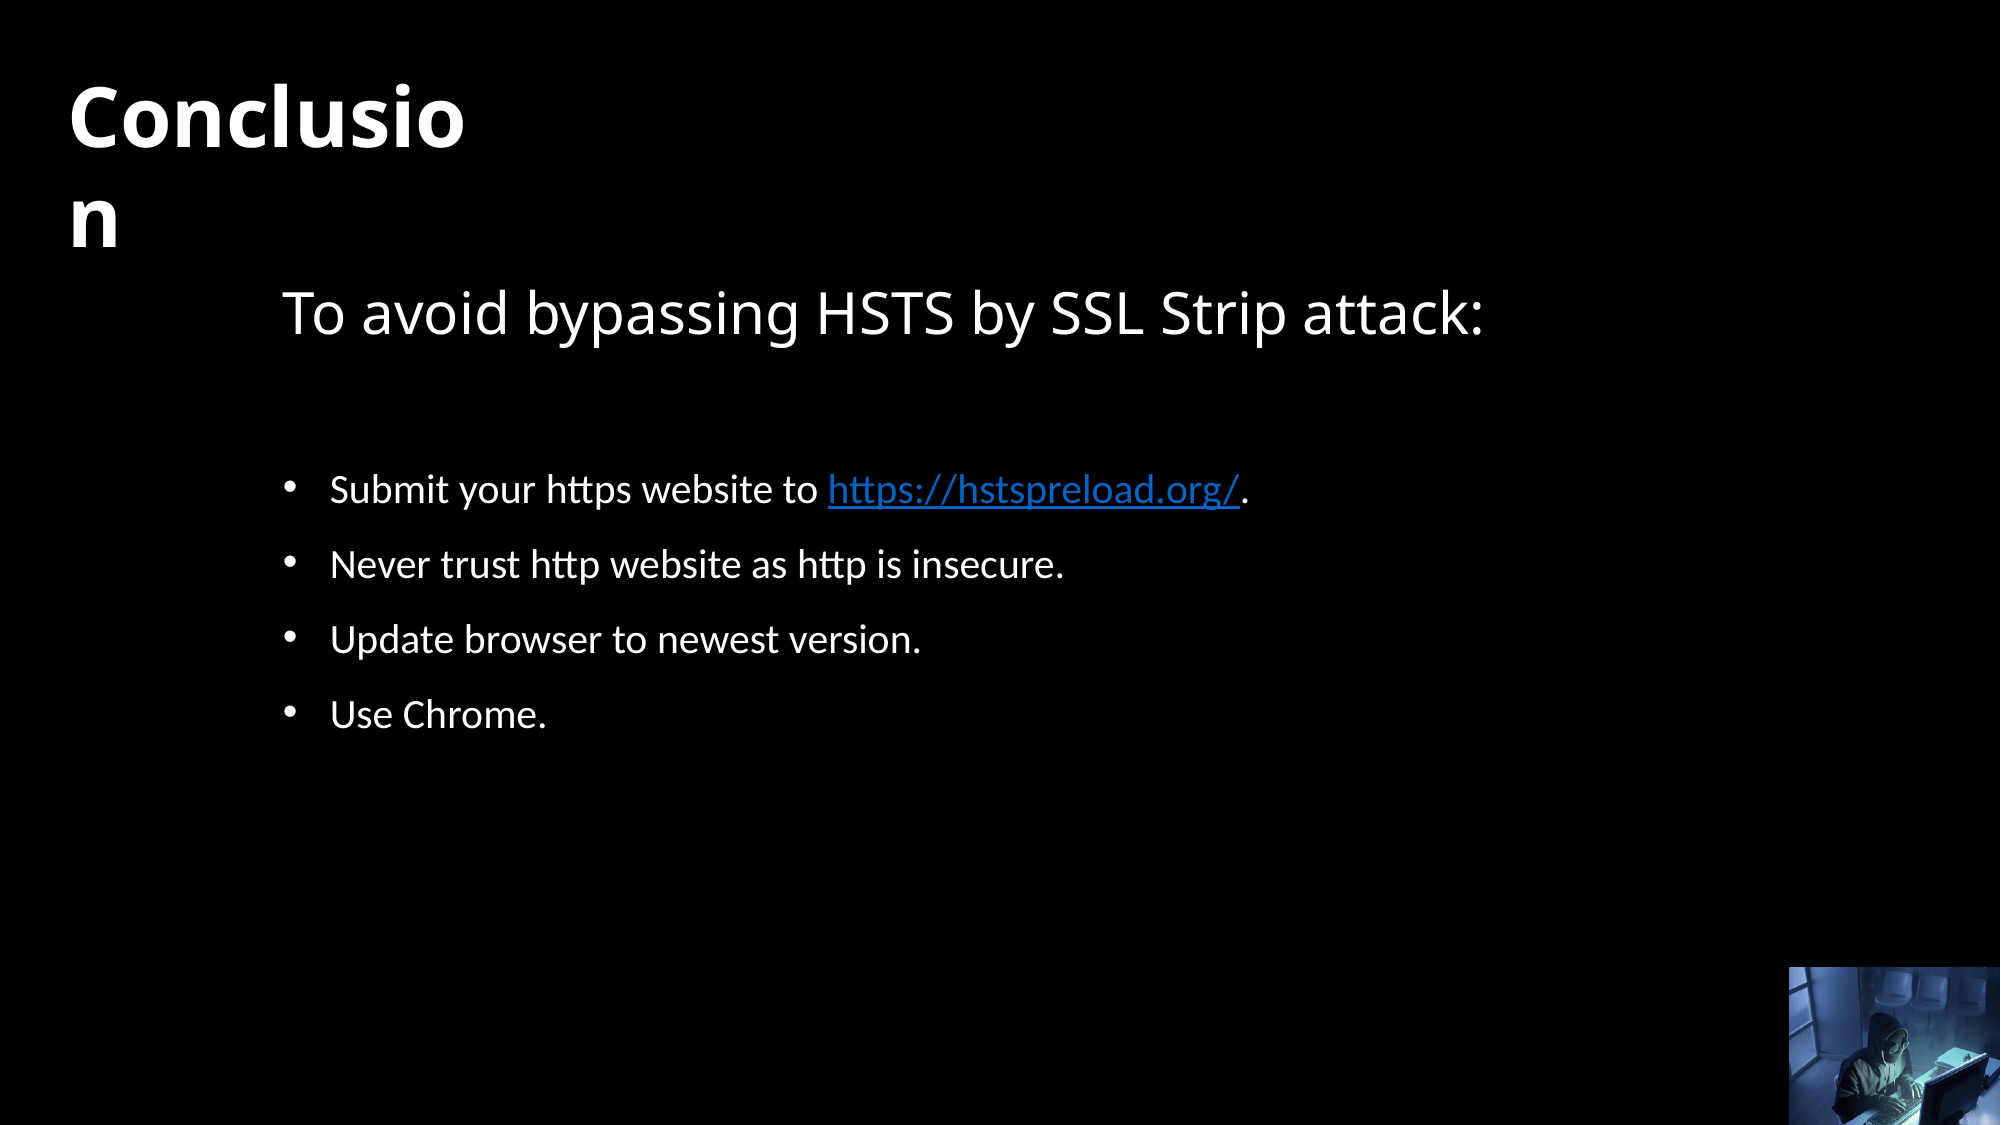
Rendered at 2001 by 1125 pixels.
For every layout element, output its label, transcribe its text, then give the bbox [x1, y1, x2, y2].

text_box Conclusion [52, 57, 530, 272]
text_box To avoid bypassing HSTS by SSL Strip attack: Submit your https website to https://hstspreload.org/. Never trust http website as http is insecure. Update browser to newest version. Use Chrome. [268, 224, 1944, 744]
picture [1789, 966, 2000, 1125]
